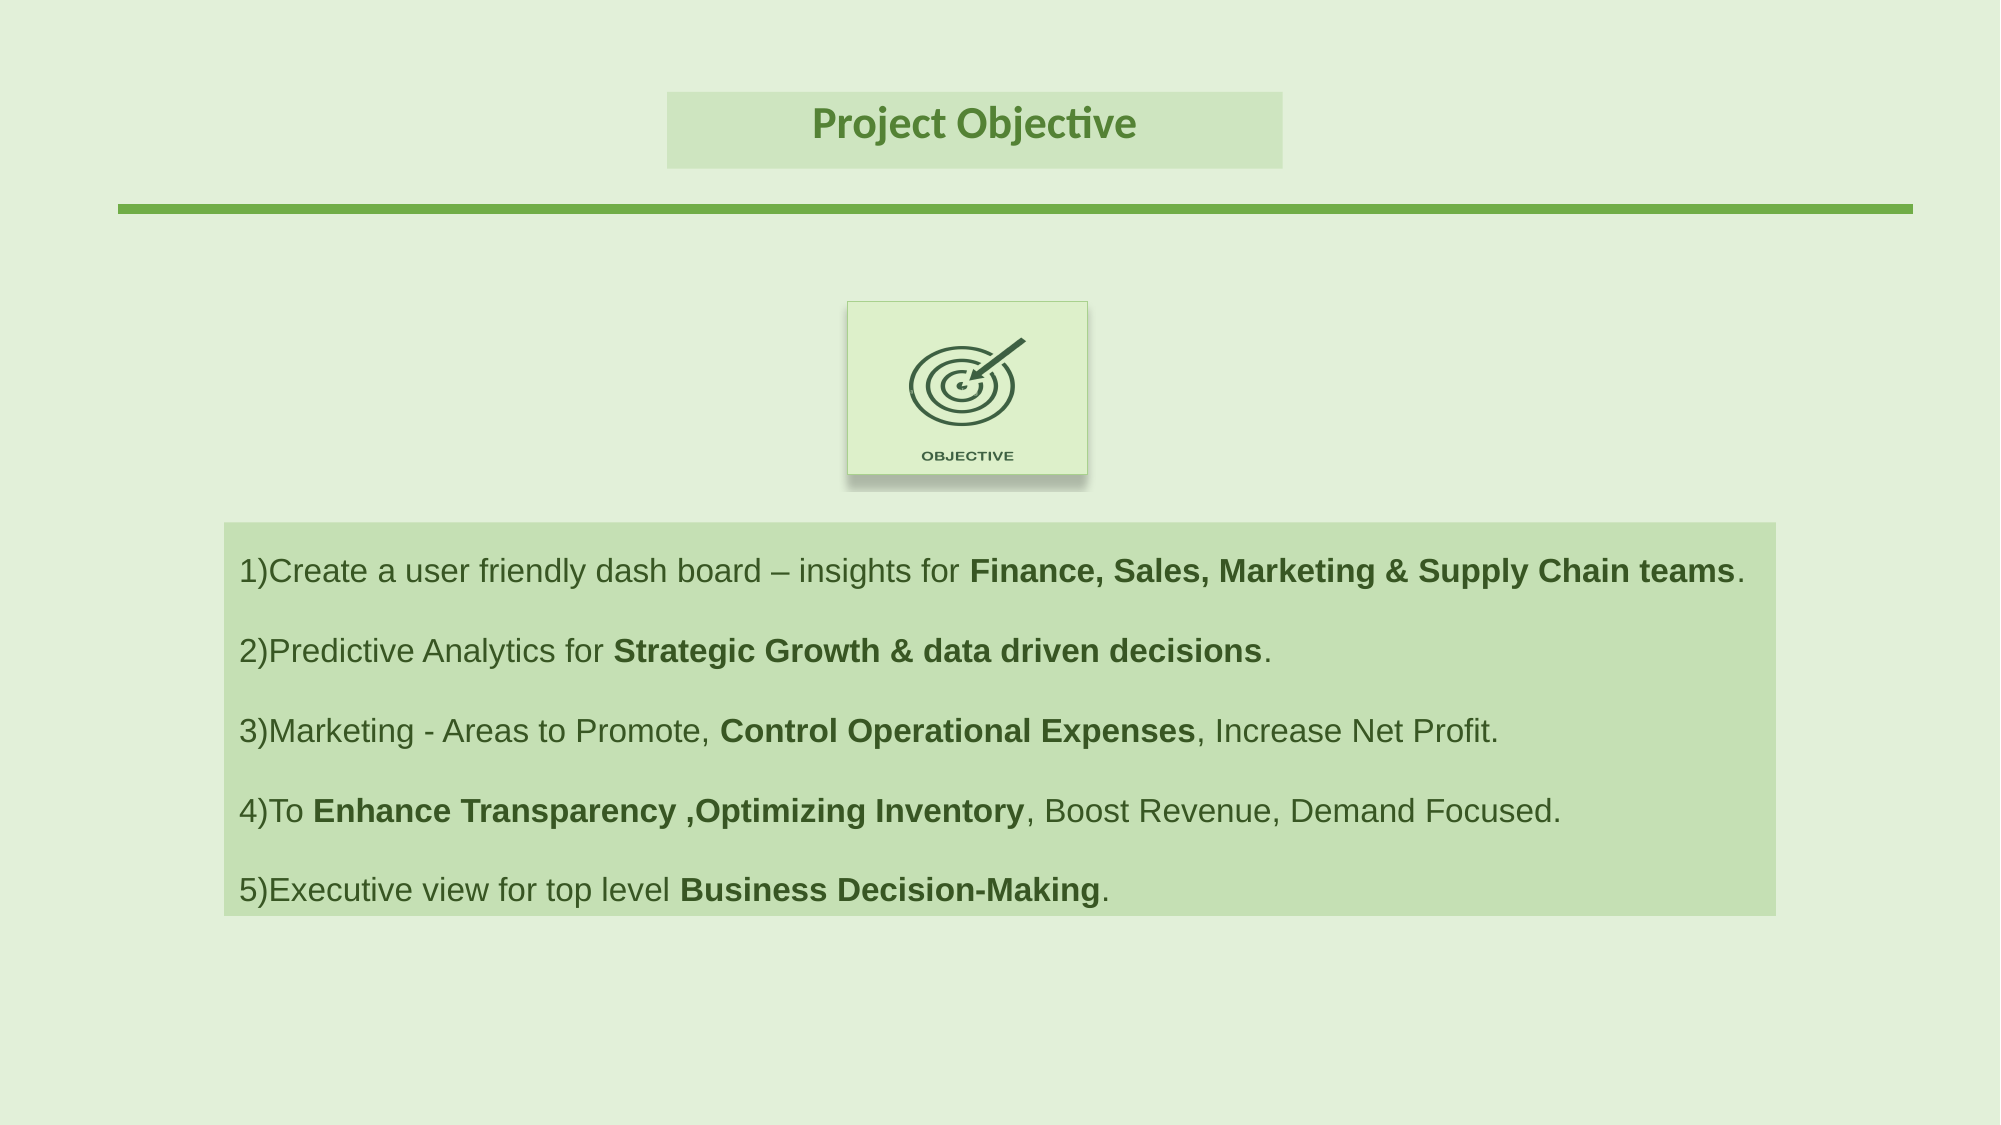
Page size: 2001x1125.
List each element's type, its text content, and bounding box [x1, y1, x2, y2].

text_box Project Objective [667, 91, 1283, 169]
text_box 1)Create a user friendly dash board – insights for Finance, Sales, Marketing & Supply Chain teams. 2)Predictive Analytics for Strategic Growth & data driven decisions. 3)Marketing - Areas to Promote, Control Operational Expenses, Increase Net Profit. 4)To Enhance Transparency ,Optimizing Inventory, Boost Revenue, Demand Focused. 5)Executive view for top level Business Decision-Making. [224, 522, 1776, 916]
picture [847, 301, 1088, 475]
